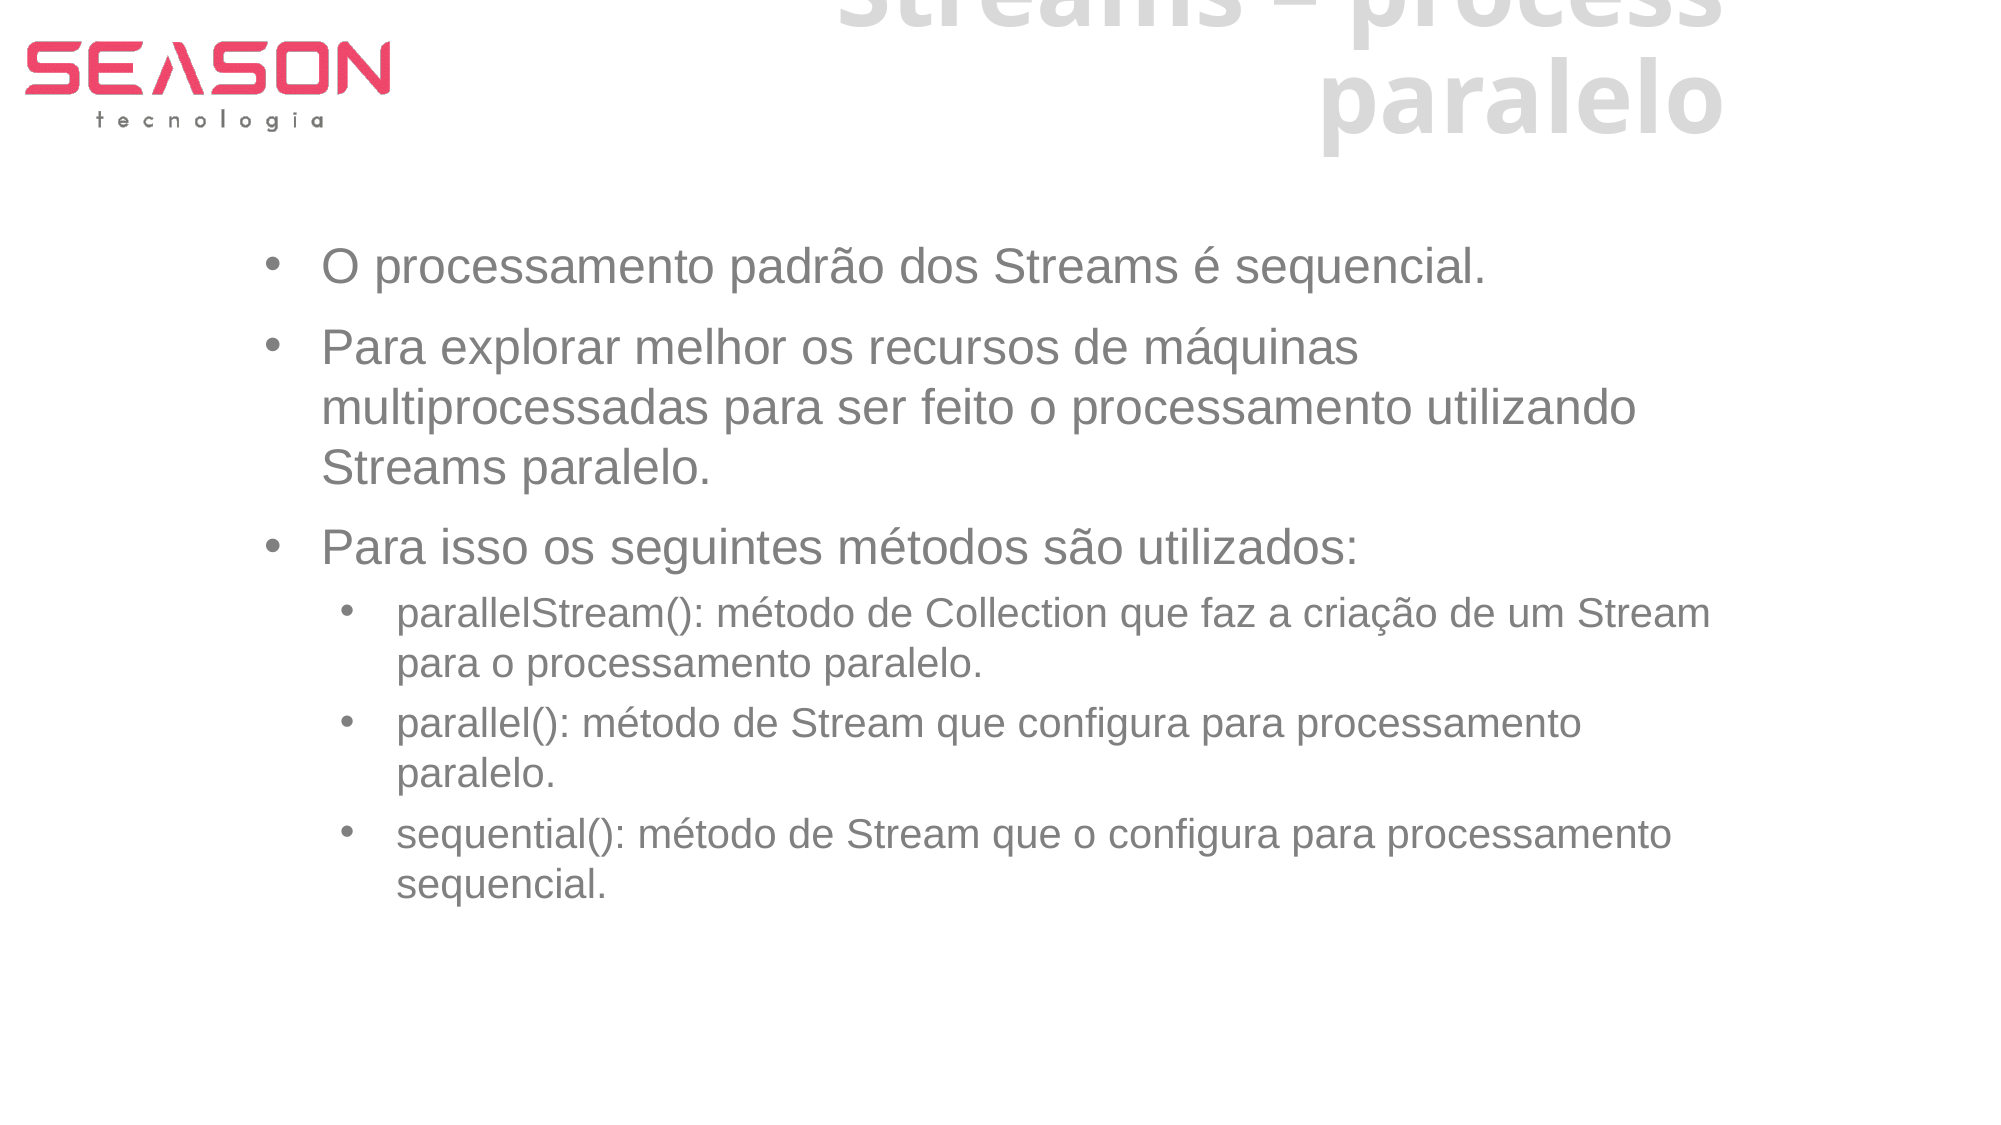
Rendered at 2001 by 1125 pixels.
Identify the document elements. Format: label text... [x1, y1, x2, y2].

picture [25, 41, 390, 132]
text_box Streams – process paralelo [486, 41, 1742, 163]
text_box O processamento padrão dos Streams é sequencial. Para explorar melhor os recursos de máquinas multiprocessadas para ser feito o processamento utilizando Streams paralelo. Para isso os seguintes métodos são utilizados: parallelStream(): método de Collection que faz a criação de um Stream para o processamento paralelo. parallel(): método de Stream que configura para processamento paralelo. sequential(): método de Stream que o configura para processamento sequencial. [249, 225, 1750, 988]
